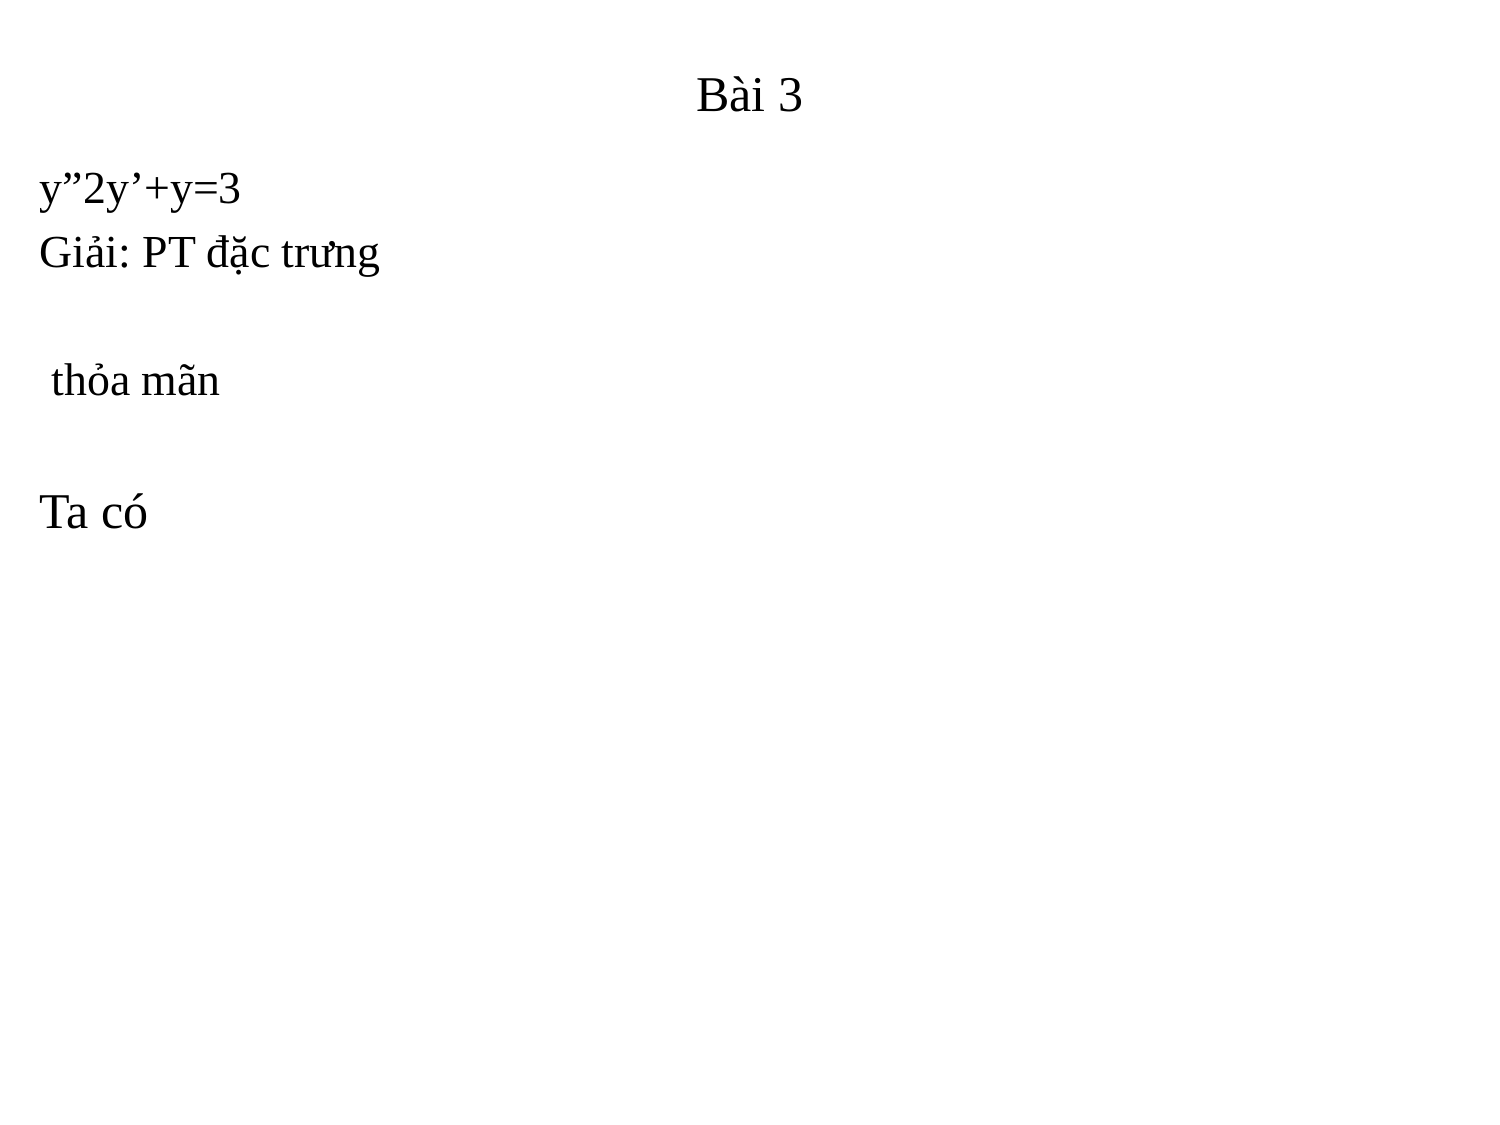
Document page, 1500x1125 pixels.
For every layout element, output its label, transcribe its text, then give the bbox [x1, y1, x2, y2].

title Bài 3 [75, 45, 1425, 138]
